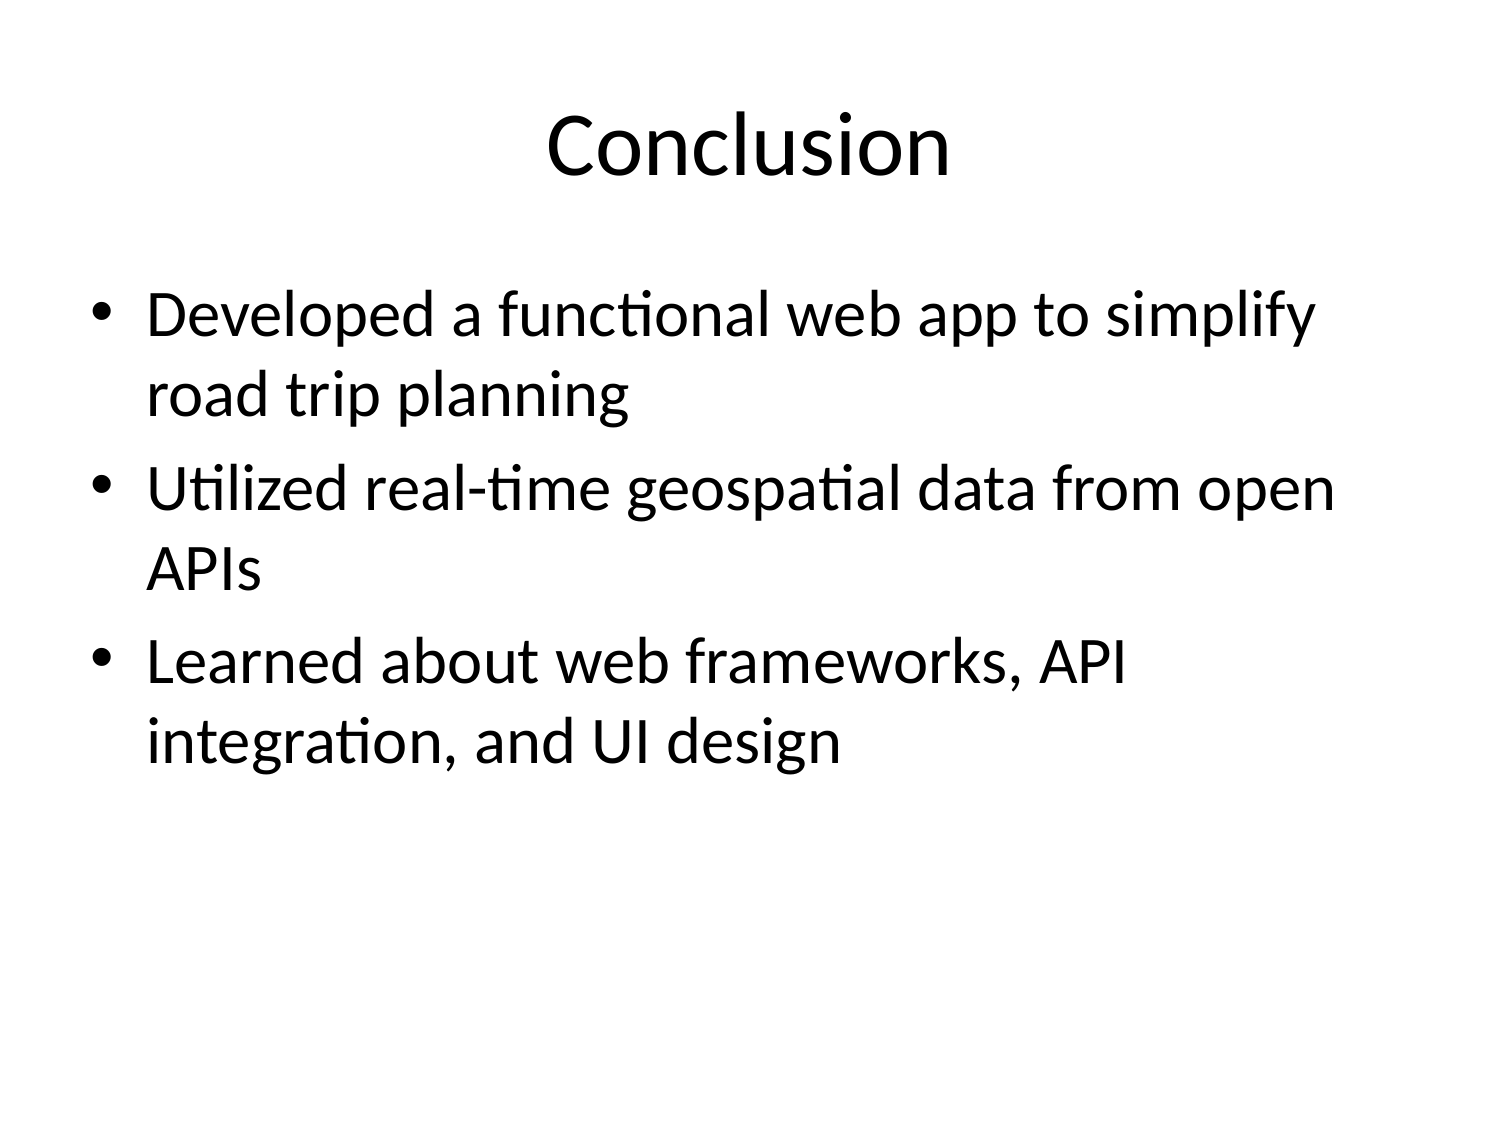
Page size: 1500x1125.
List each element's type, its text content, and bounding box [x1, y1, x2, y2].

list Developed a functional web app to simplify road trip planning Utilized real-time geospatial data from open APIs Learned about web frameworks, API integration, and UI design [75, 262, 1425, 1005]
title Conclusion [75, 45, 1425, 233]
